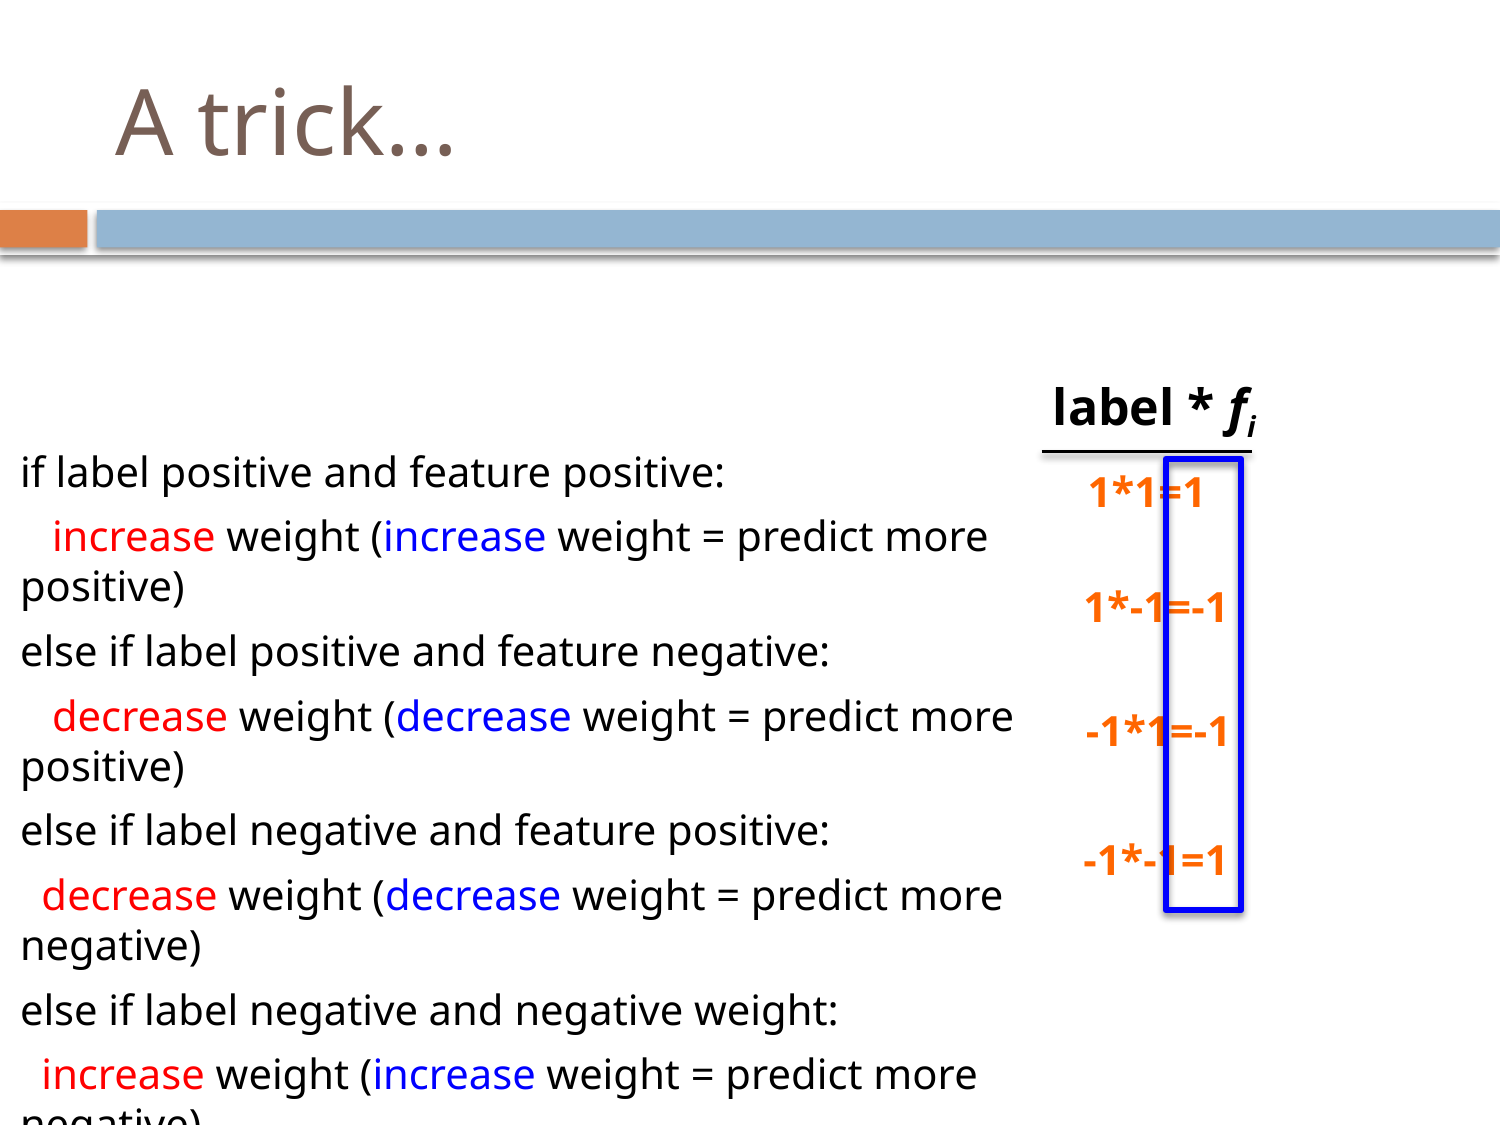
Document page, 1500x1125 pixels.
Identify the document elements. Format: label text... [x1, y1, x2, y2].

text_box -1*-1=1 [1068, 826, 1159, 891]
text_box 1*-1=-1 [1068, 573, 1159, 639]
text_box label * fi [1038, 367, 1271, 451]
text_box [1165, 461, 1242, 911]
text_box 1*1=1 [1073, 463, 1160, 524]
text_box -1*1=-1 [1071, 696, 1159, 762]
title A trick… [100, 37, 1438, 200]
list if label positive and feature positive: increase weight (increase weight = predict more positive) else if label positive and feature negative: decrease weight (decrease weight = predict more positive) else if label negative and feature positive: decrease weight (decrease weight = predict more negative) else if label negative and negative weight: increase weight (increase weight = predict more negative) [5, 438, 1074, 957]
